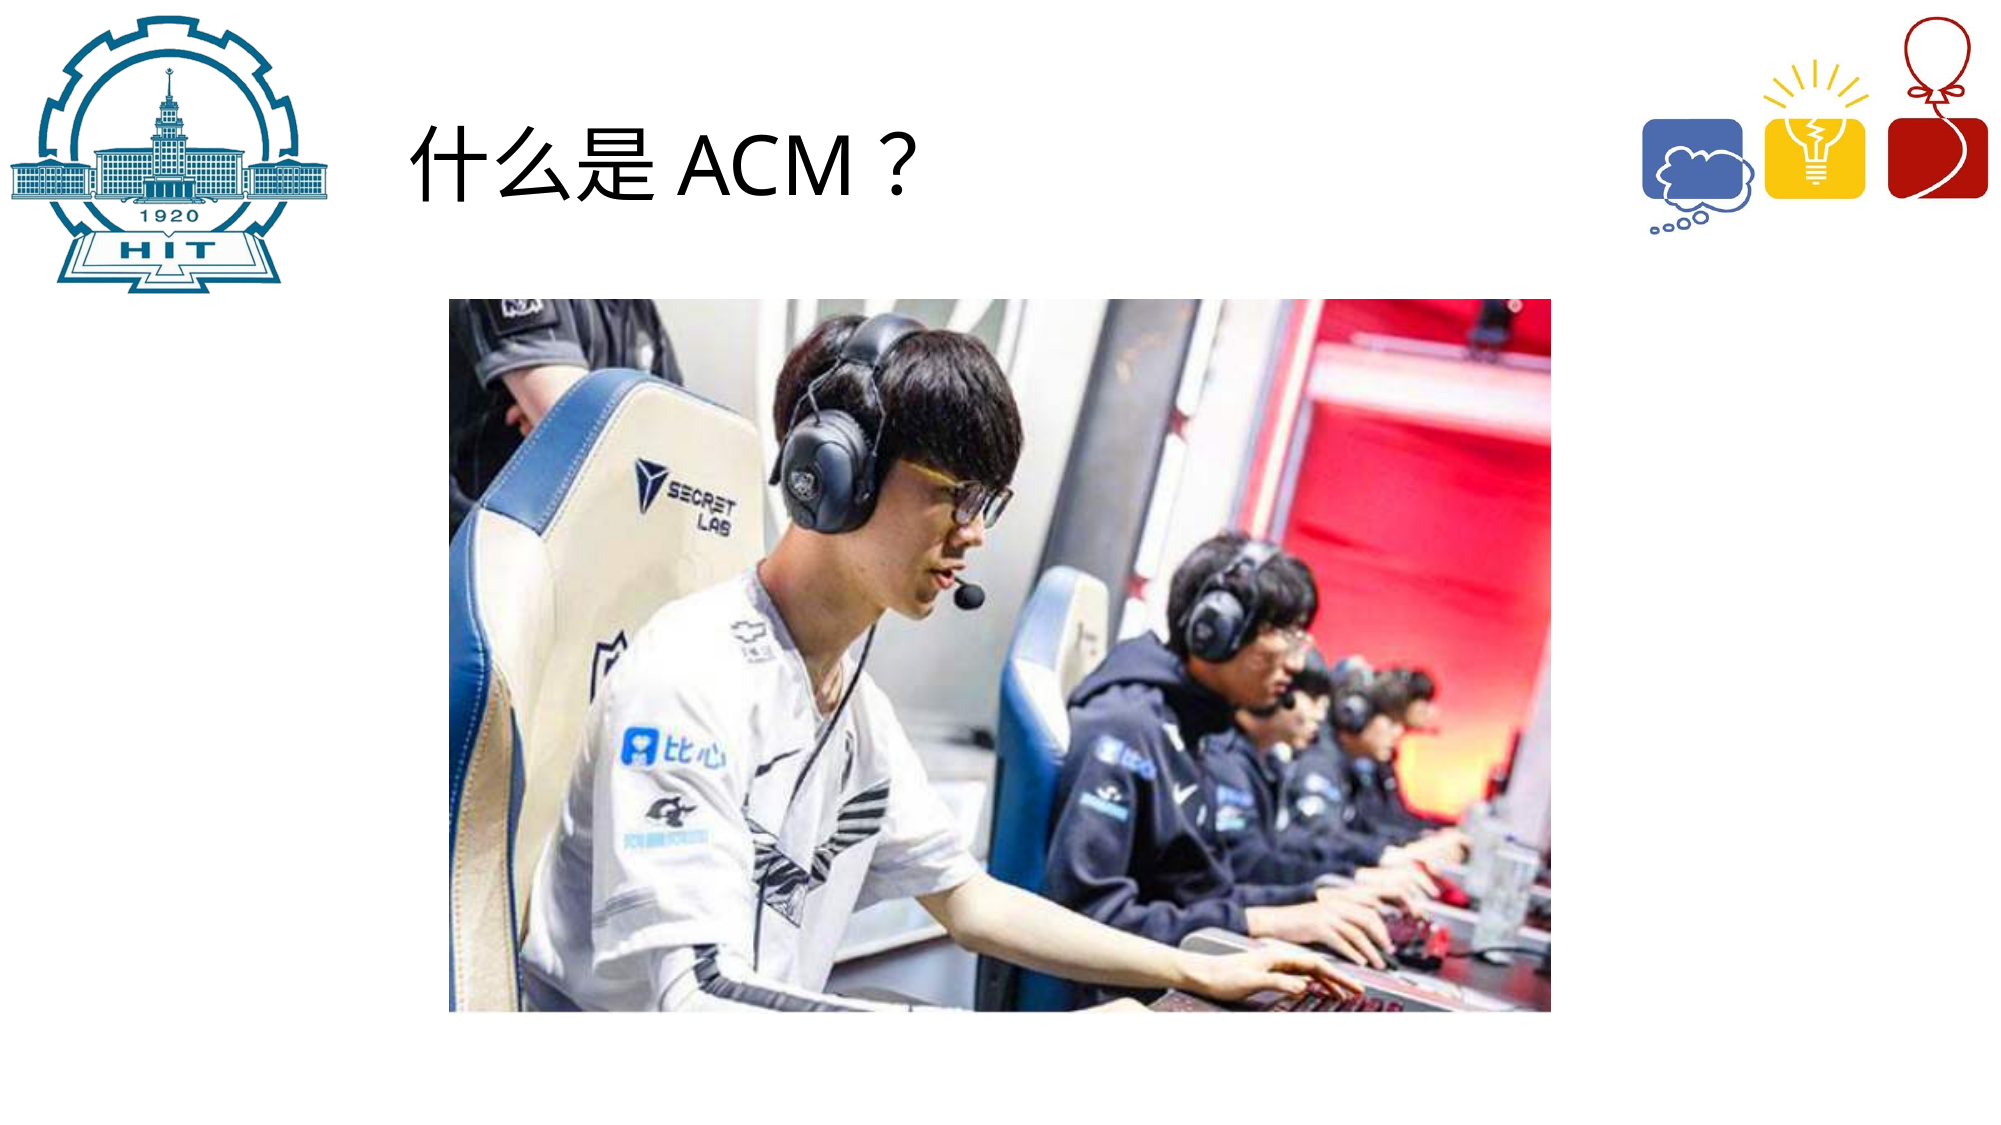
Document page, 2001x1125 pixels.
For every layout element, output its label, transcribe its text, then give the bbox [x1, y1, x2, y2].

picture [10, 15, 328, 294]
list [449, 299, 1551, 1014]
picture [1640, 15, 1990, 236]
title 什么是ACM？ [392, 59, 1602, 278]
